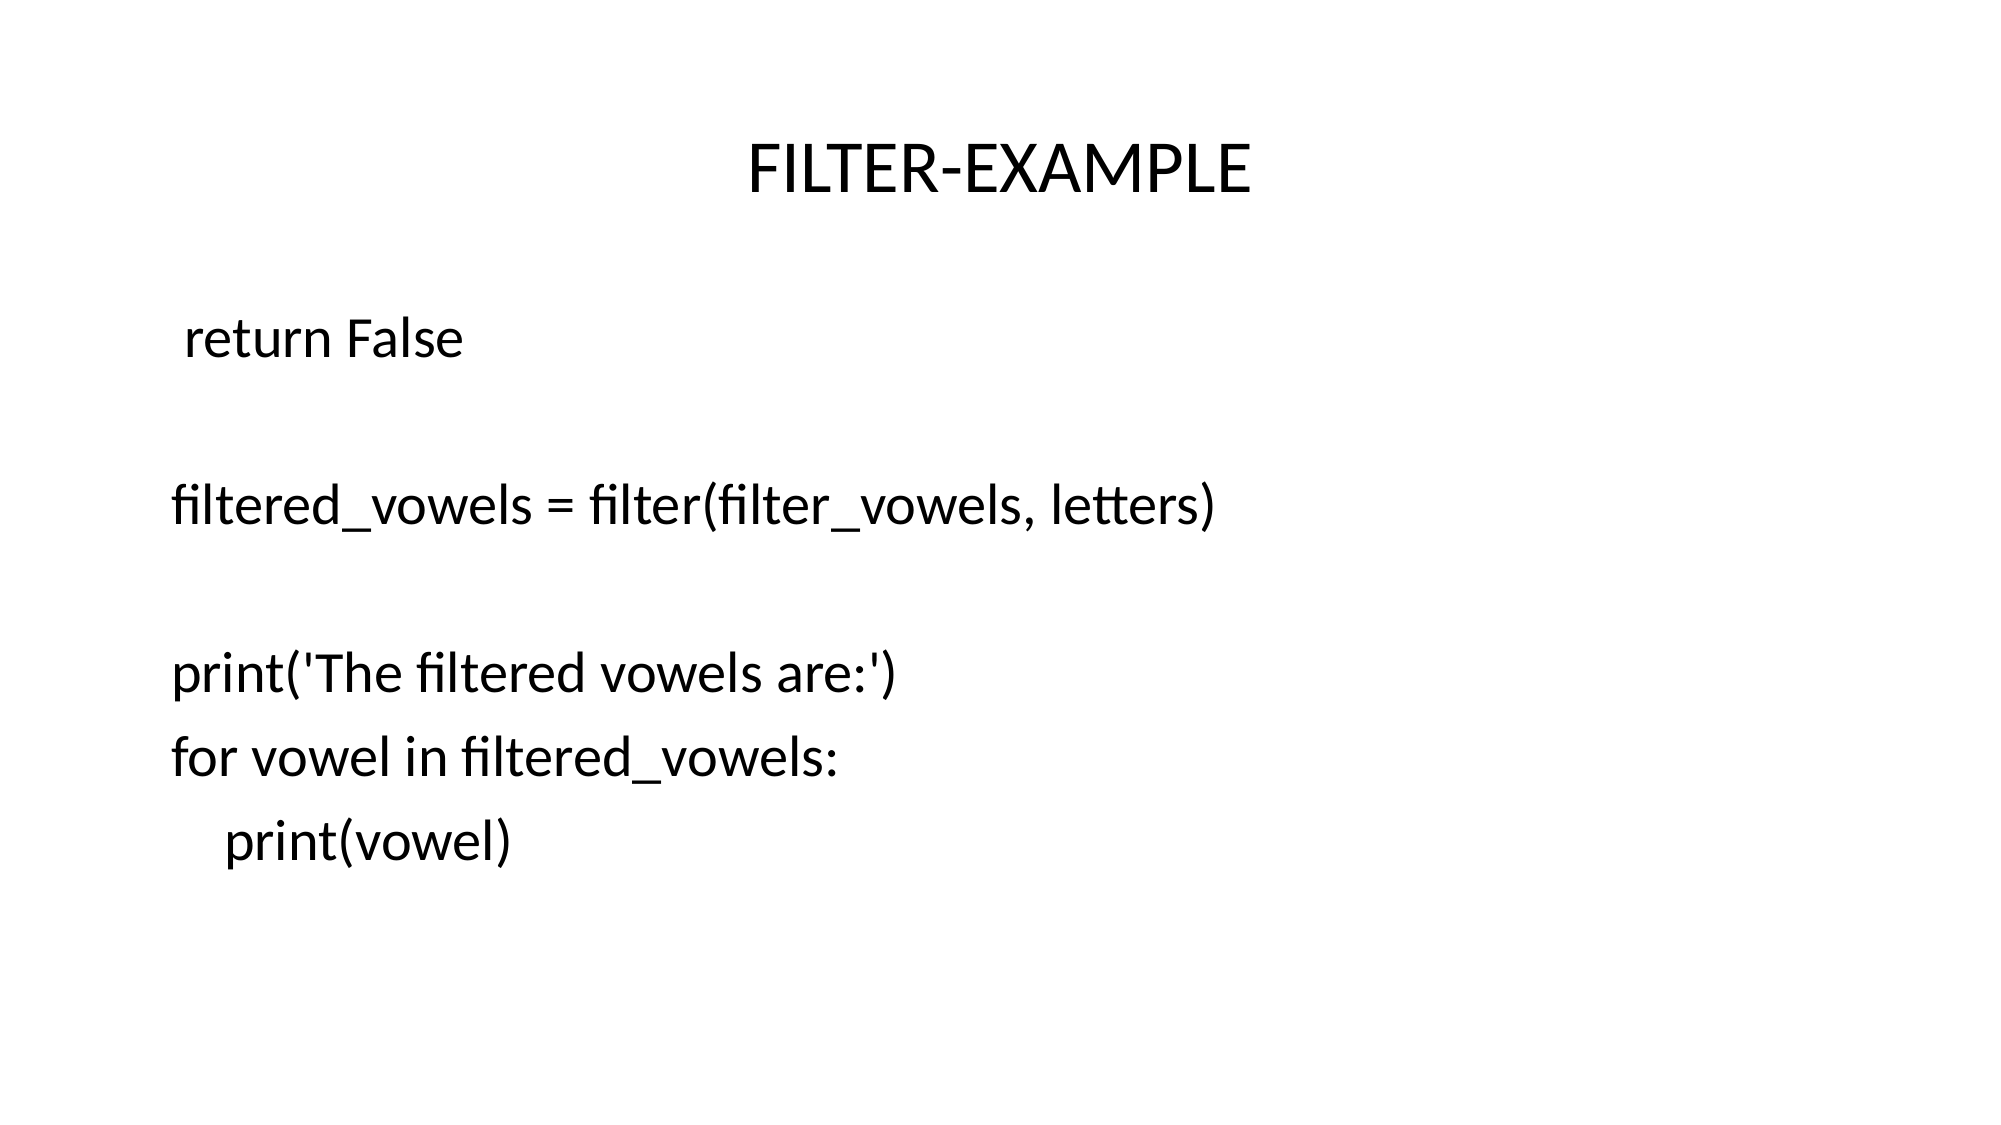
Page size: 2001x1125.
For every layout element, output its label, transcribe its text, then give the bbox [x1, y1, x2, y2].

title FILTER-EXAMPLE [137, 59, 1863, 278]
list return False filtered_vowels = filter(filter_vowels, letters) print('The filtered vowels are:') for vowel in filtered_vowels: print(vowel) [137, 299, 1863, 1014]
